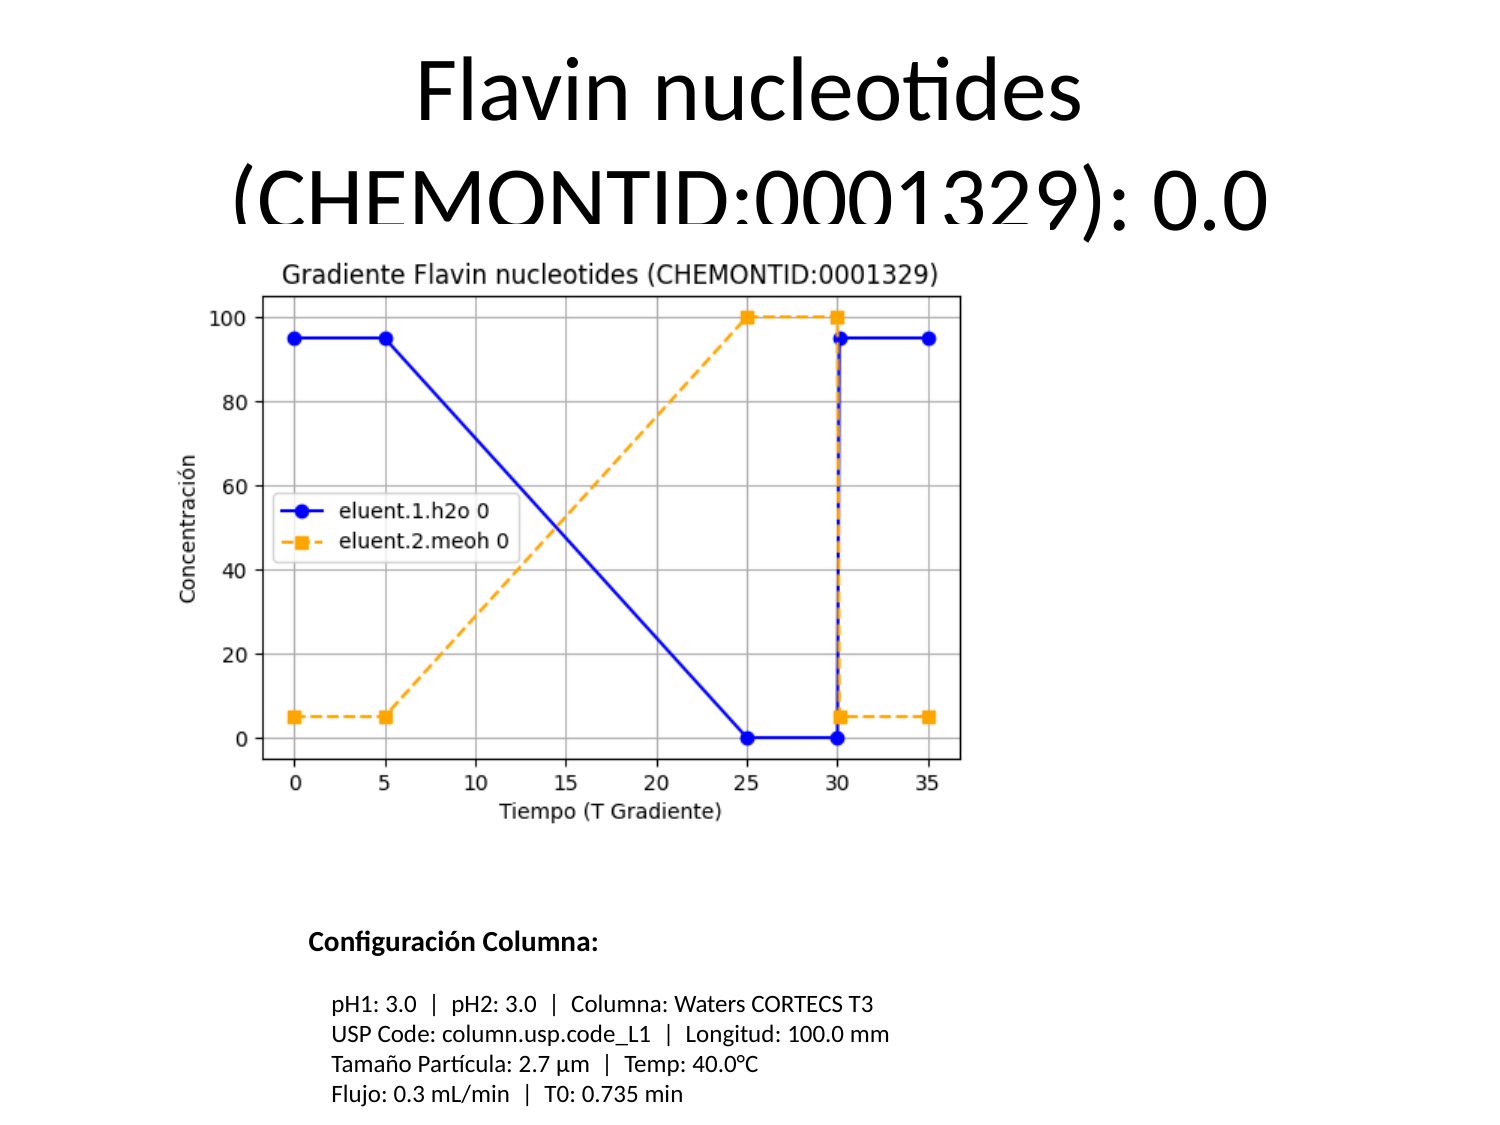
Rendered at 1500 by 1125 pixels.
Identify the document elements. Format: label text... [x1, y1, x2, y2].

text_box Configuración Columna: pH1: 3.0 | pH2: 3.0 | Columna: Waters CORTECS T3 USP Code: column.usp.code_L1 | Longitud: 100.0 mm Tamaño Partícula: 2.7 µm | Temp: 40.0°C Flujo: 0.3 mL/min | T0: 0.735 min [293, 869, 907, 1125]
title Flavin nucleotides (CHEMONTID:0001329): 0.0 [75, 45, 1425, 233]
picture [149, 224, 1051, 826]
